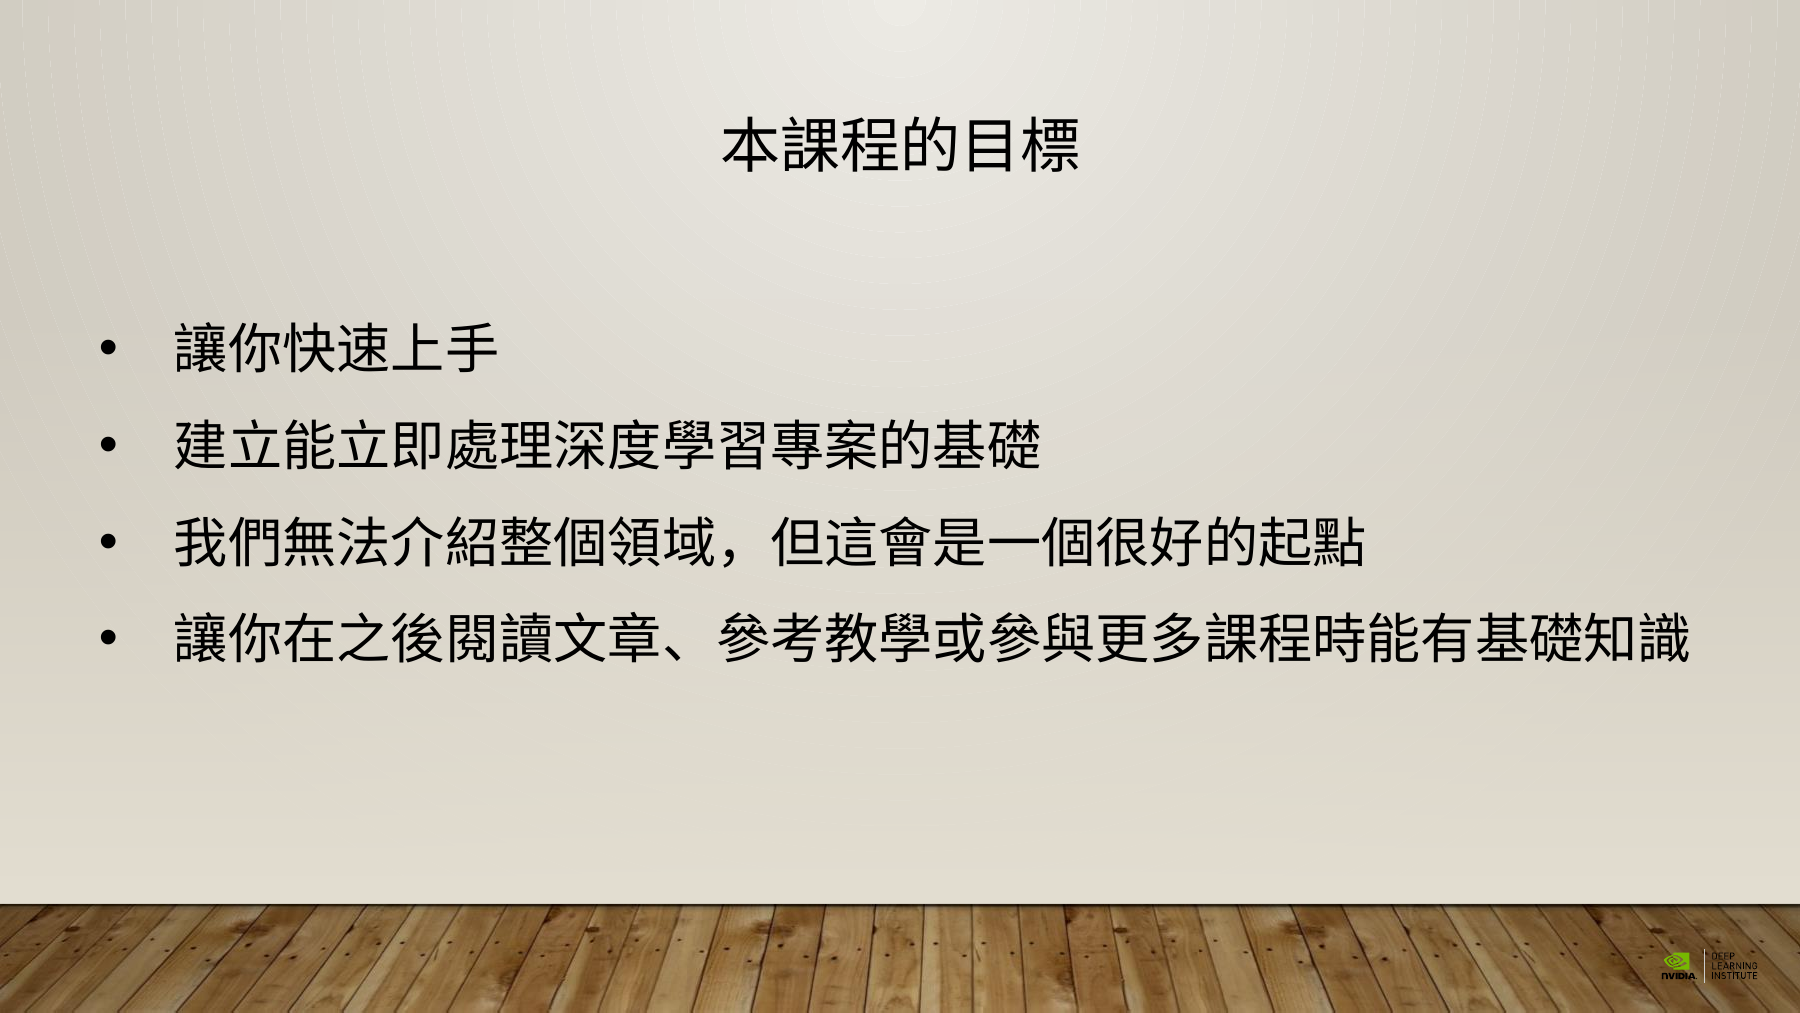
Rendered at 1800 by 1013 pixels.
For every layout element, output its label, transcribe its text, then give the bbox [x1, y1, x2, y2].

picture [0, 904, 1800, 1013]
title 本課程的目標 [81, 108, 1719, 206]
list 讓你快速上手 建立能立即處理深度學習專案的基礎 我們無法介紹整個領域，但這會是一個很好的起點 讓你在之後閱讀文章、參考教學或參與更多課程時能有基礎知識 [83, 293, 1716, 904]
